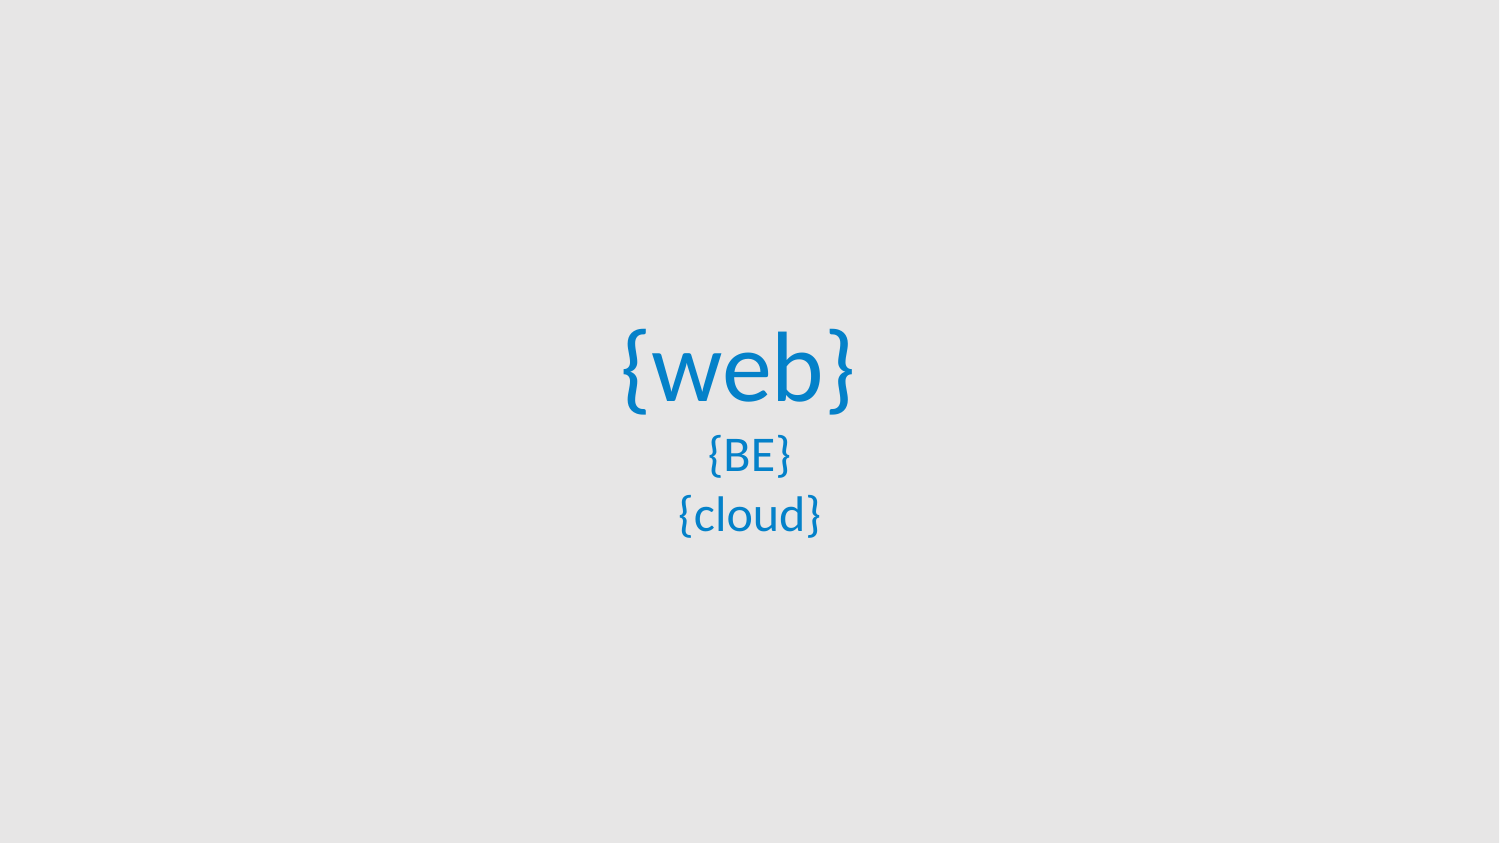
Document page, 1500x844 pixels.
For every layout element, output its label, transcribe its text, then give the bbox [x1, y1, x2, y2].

text_box {web} {BE} {cloud} [0, 0, 1500, 843]
